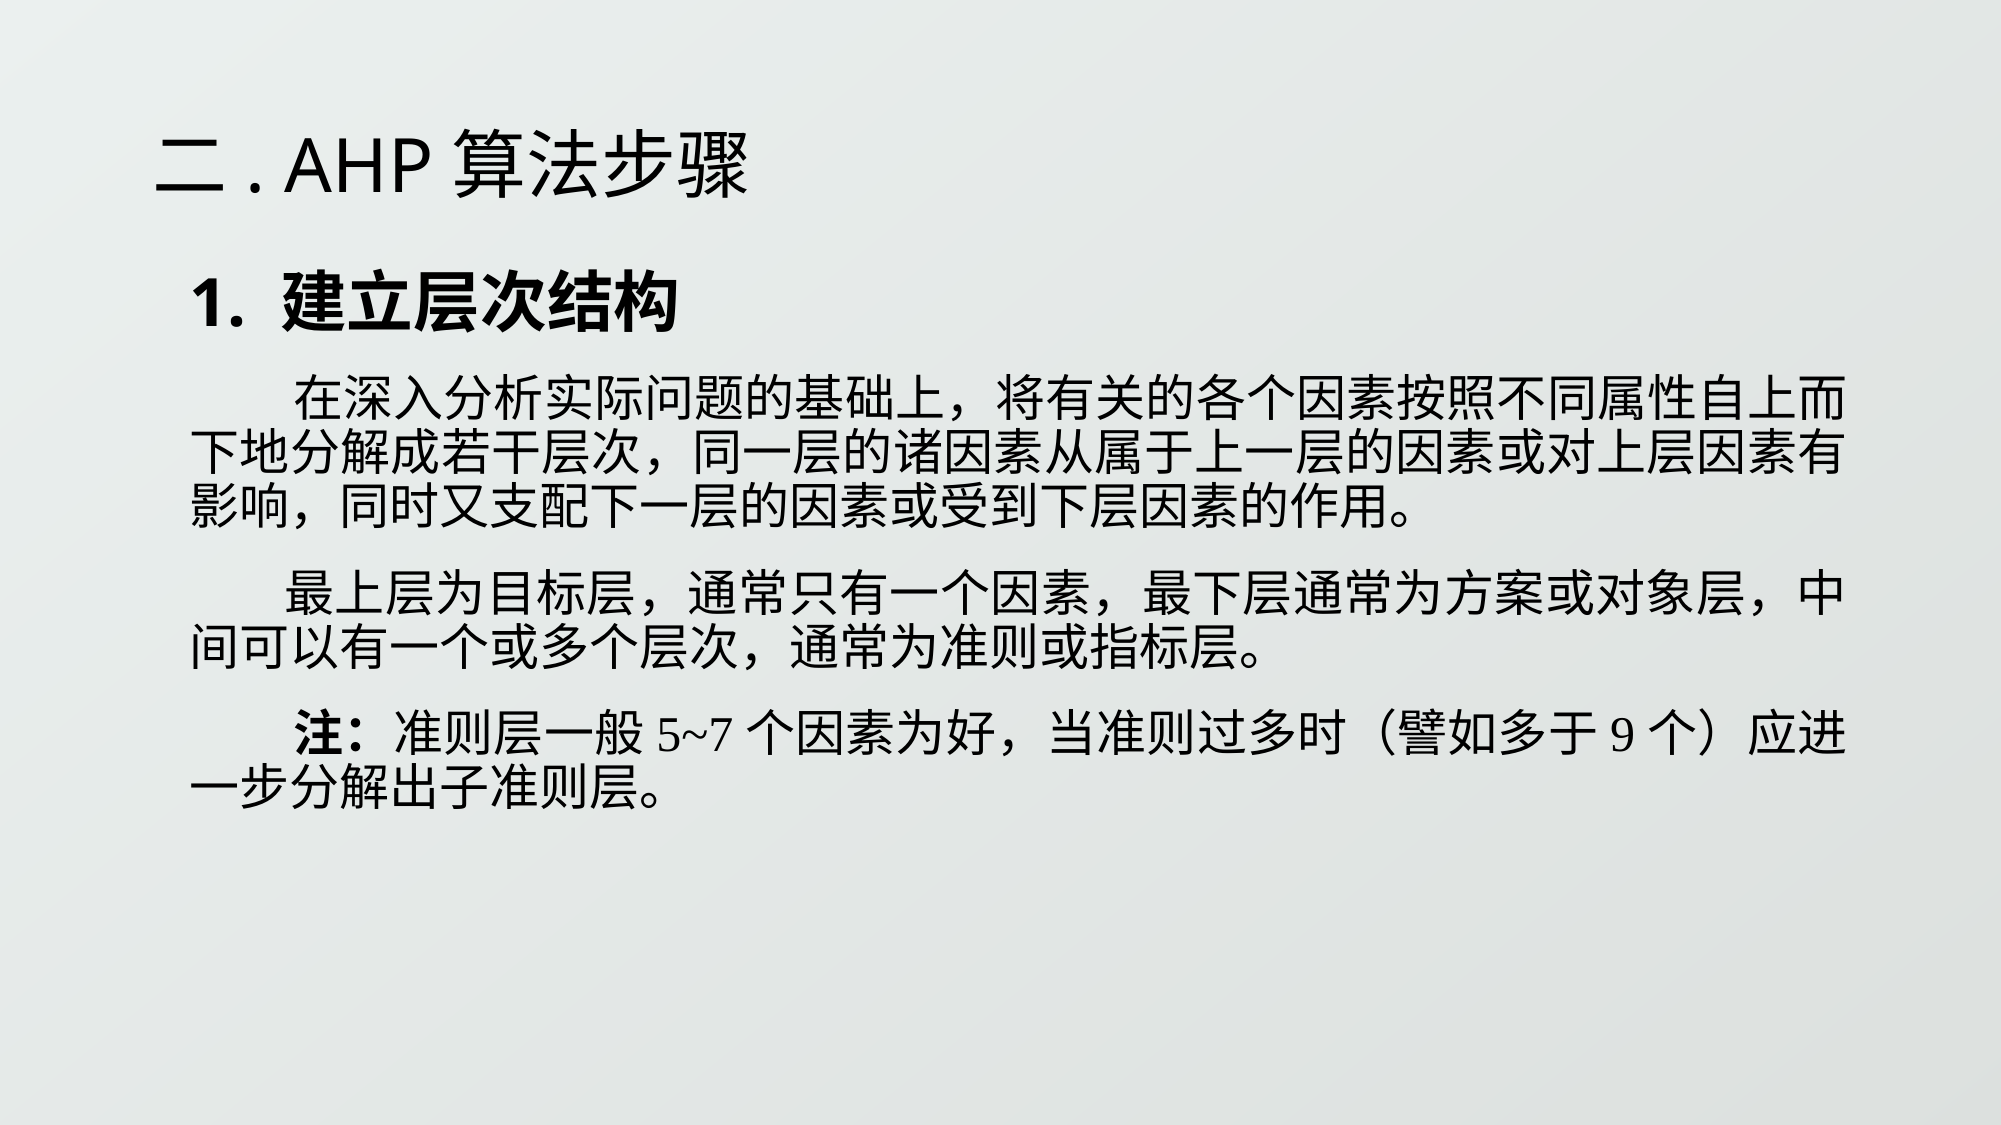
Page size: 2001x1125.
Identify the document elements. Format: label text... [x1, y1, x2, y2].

title 二. AHP算法步骤 [137, 59, 1863, 261]
list 1. 建立层次结构 在深入分析实际问题的基础上，将有关的各个因素按照不同属性自上而下地分解成若干层次，同一层的诸因素从属于上一层的因素或对上层因素有影响，同时又支配下一层的因素或受到下层因素的作用。 最上层为目标层，通常只有一个因素，最下层通常为方案或对象层，中间可以有一个或多个层次，通常为准则或指标层。 注：准则层一般5~7个因素为好，当准则过多时（譬如多于9个）应进一步分解出子准则层。 [137, 261, 1863, 1014]
